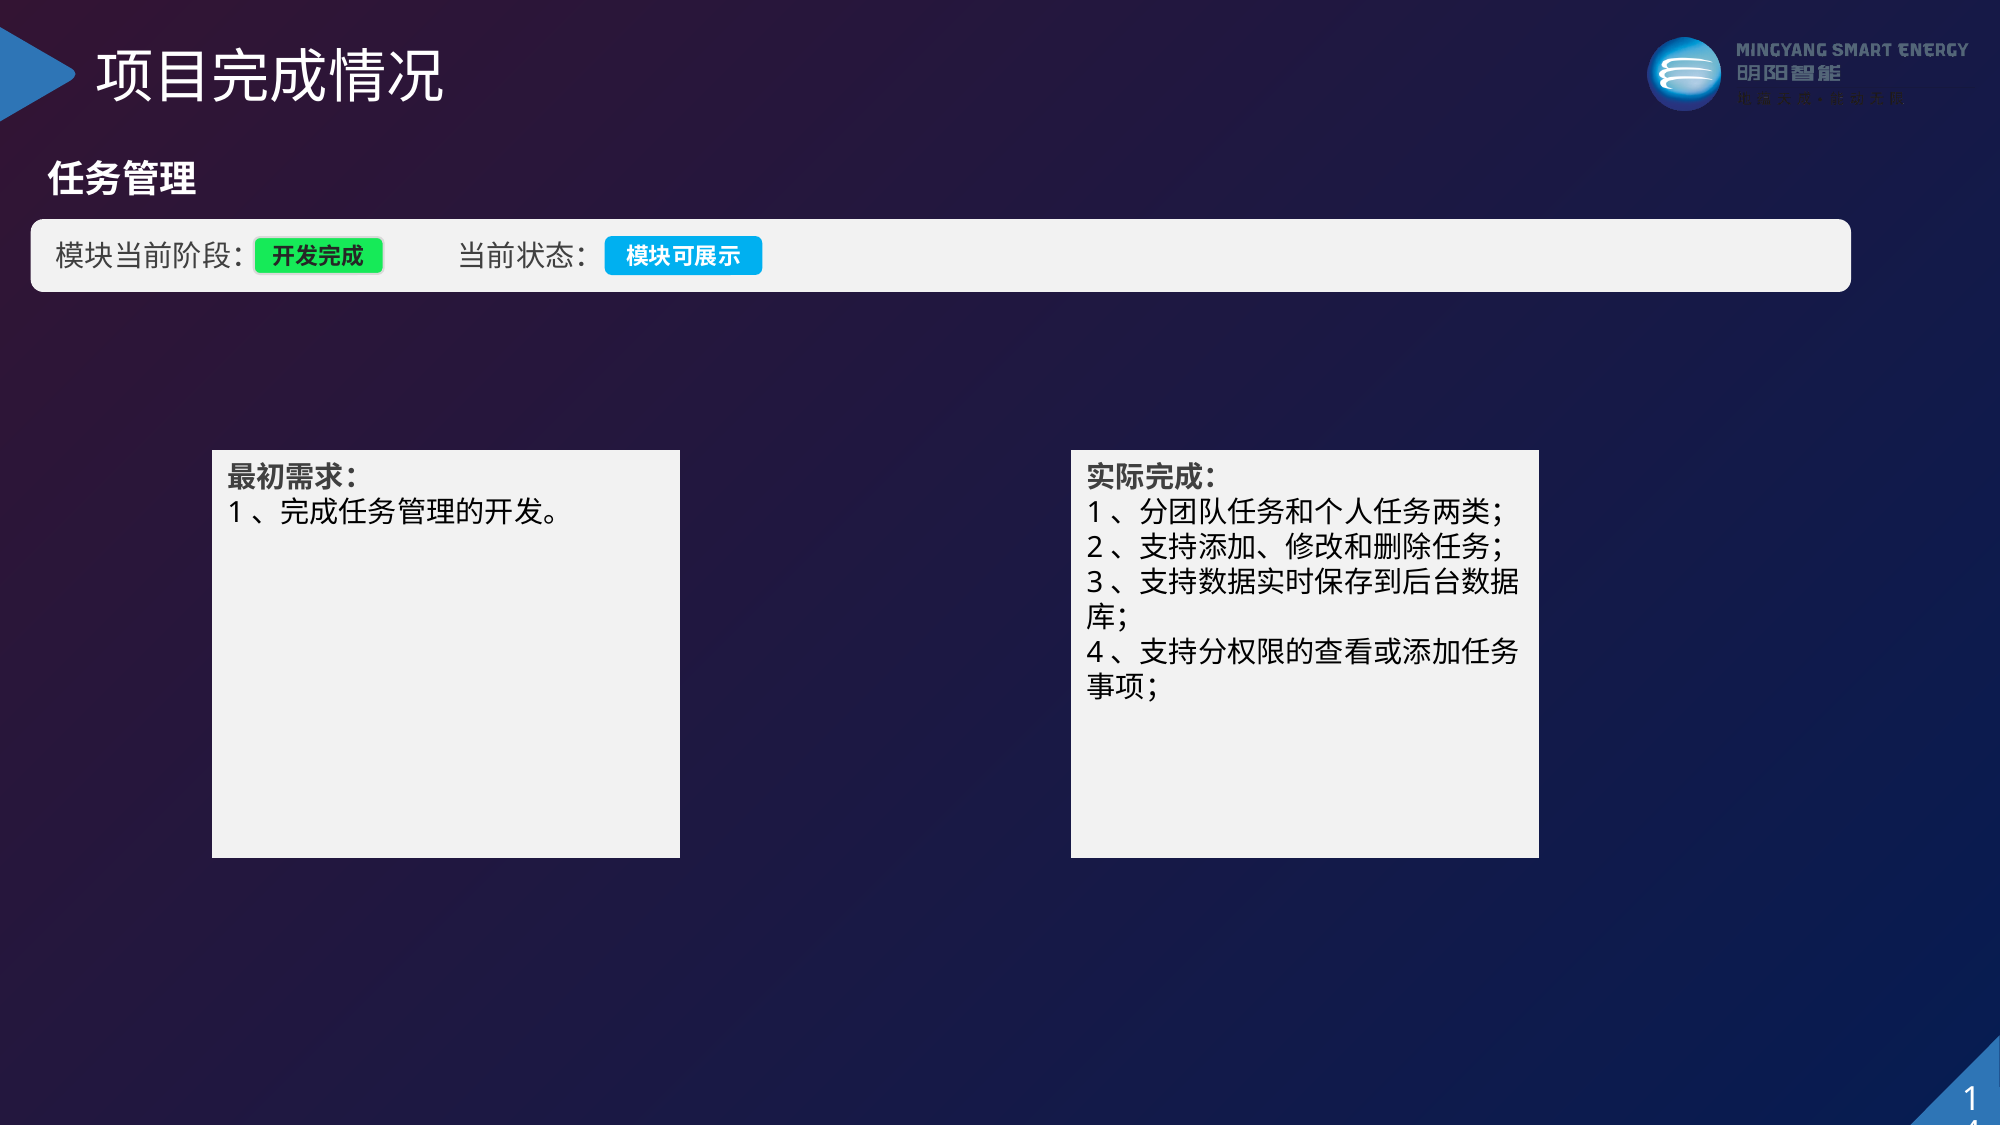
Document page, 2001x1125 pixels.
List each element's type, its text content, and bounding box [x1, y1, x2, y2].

text_box [0, 26, 76, 122]
text_box [1910, 1035, 2000, 1125]
text_box 实际完成： 1、分团队任务和个人任务两类；2、支持添加、修改和删除任务； 3、支持数据实时保存到后台数据库； 4、支持分权限的查看或添加任务事项； [1071, 450, 1539, 858]
picture [1647, 37, 1975, 112]
text_box 当前状态： [442, 230, 632, 280]
text_box [1947, 1070, 1992, 1114]
text_box 模块可展示 [604, 236, 763, 276]
text_box 项目完成情况 [80, 31, 460, 117]
text_box 模块当前阶段： [41, 230, 254, 280]
text_box [30, 219, 1852, 292]
text_box 任务管理 [32, 147, 212, 208]
text_box 开发完成 [252, 236, 385, 276]
text_box 最初需求： 1、完成任务管理的开发。 [212, 450, 680, 858]
